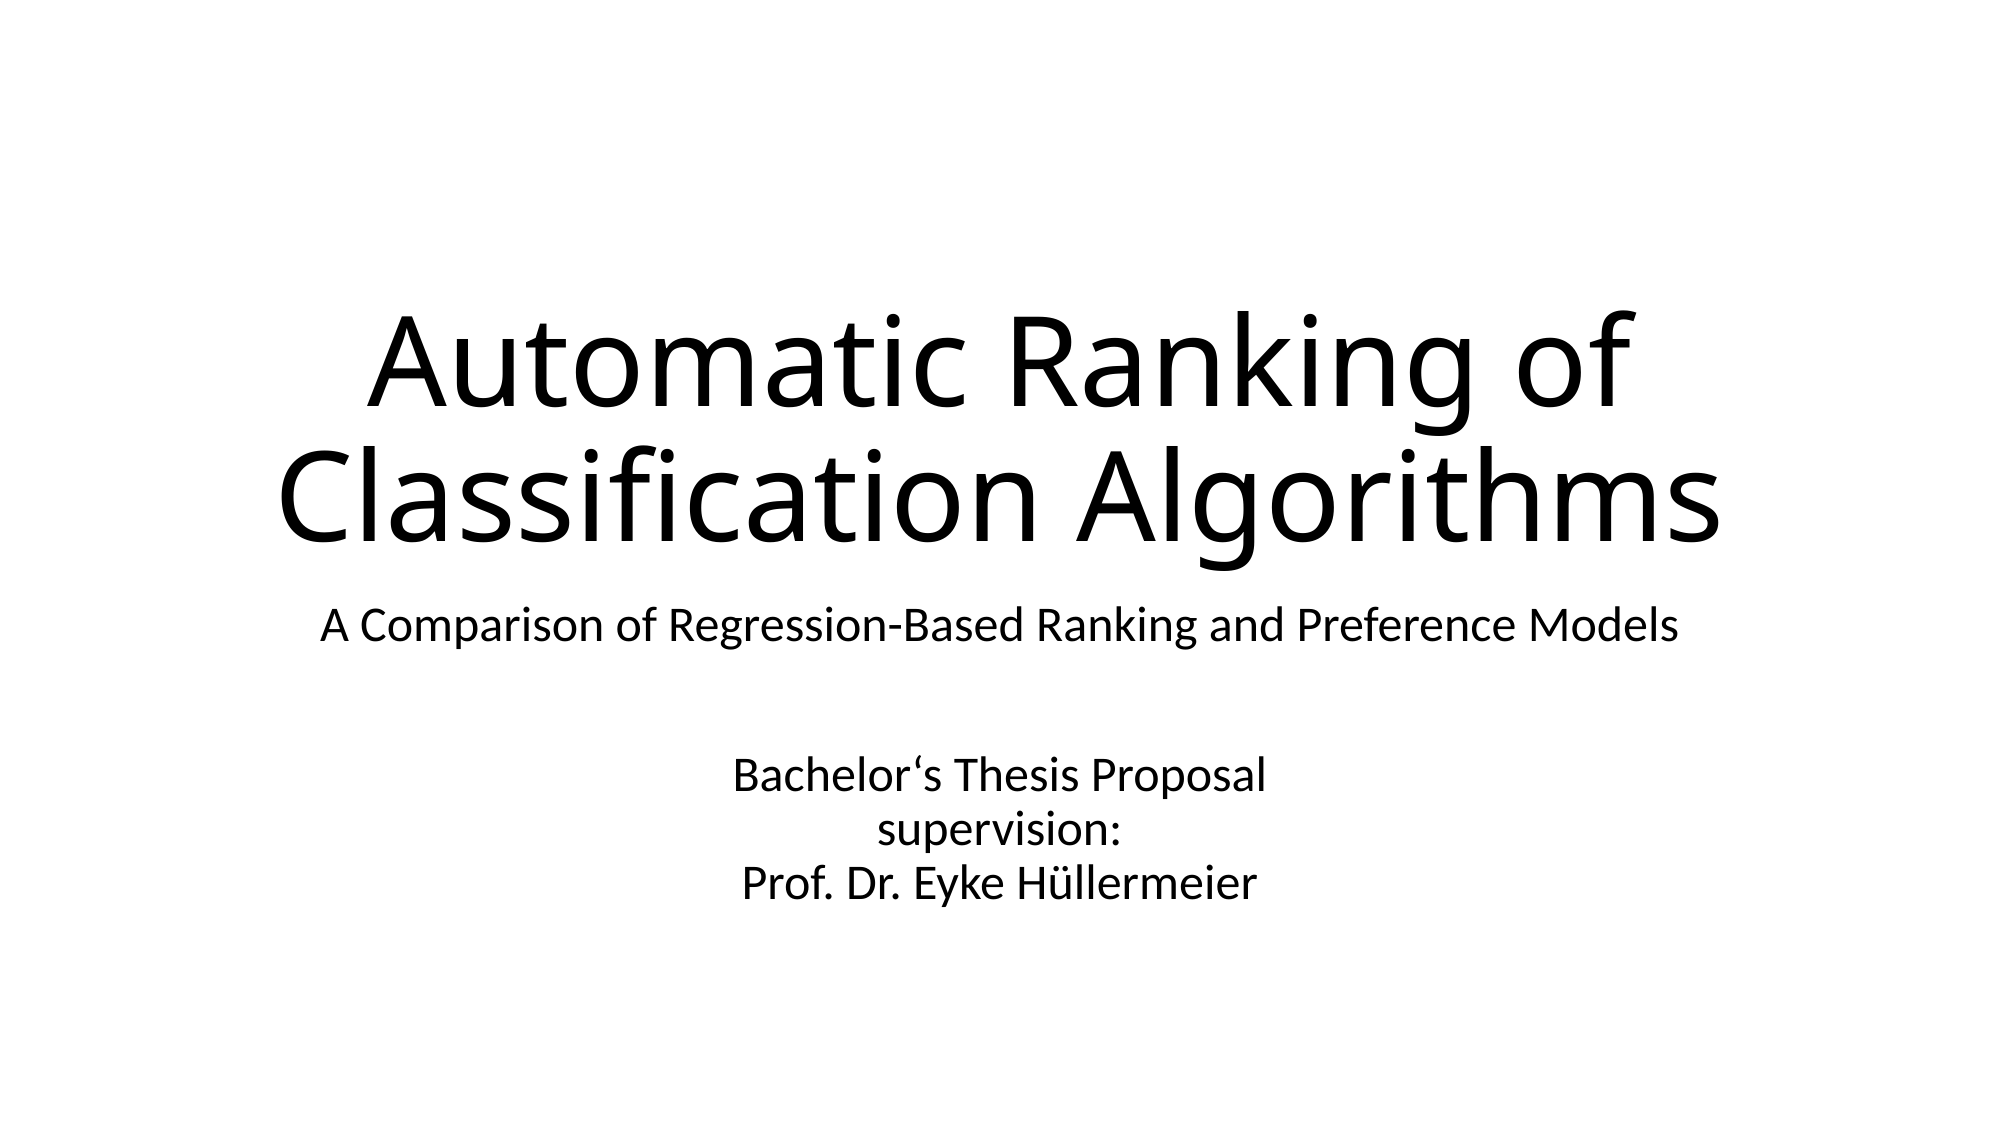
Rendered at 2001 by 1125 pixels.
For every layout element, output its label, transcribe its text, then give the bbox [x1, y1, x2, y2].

title Automatic Ranking of Classification Algorithms [249, 184, 1750, 576]
subtitle A Comparison of Regression-Based Ranking and Preference Models Bachelor‘s Thesis Proposal supervision: Prof. Dr. Eyke Hüllermeier [249, 590, 1750, 1027]
